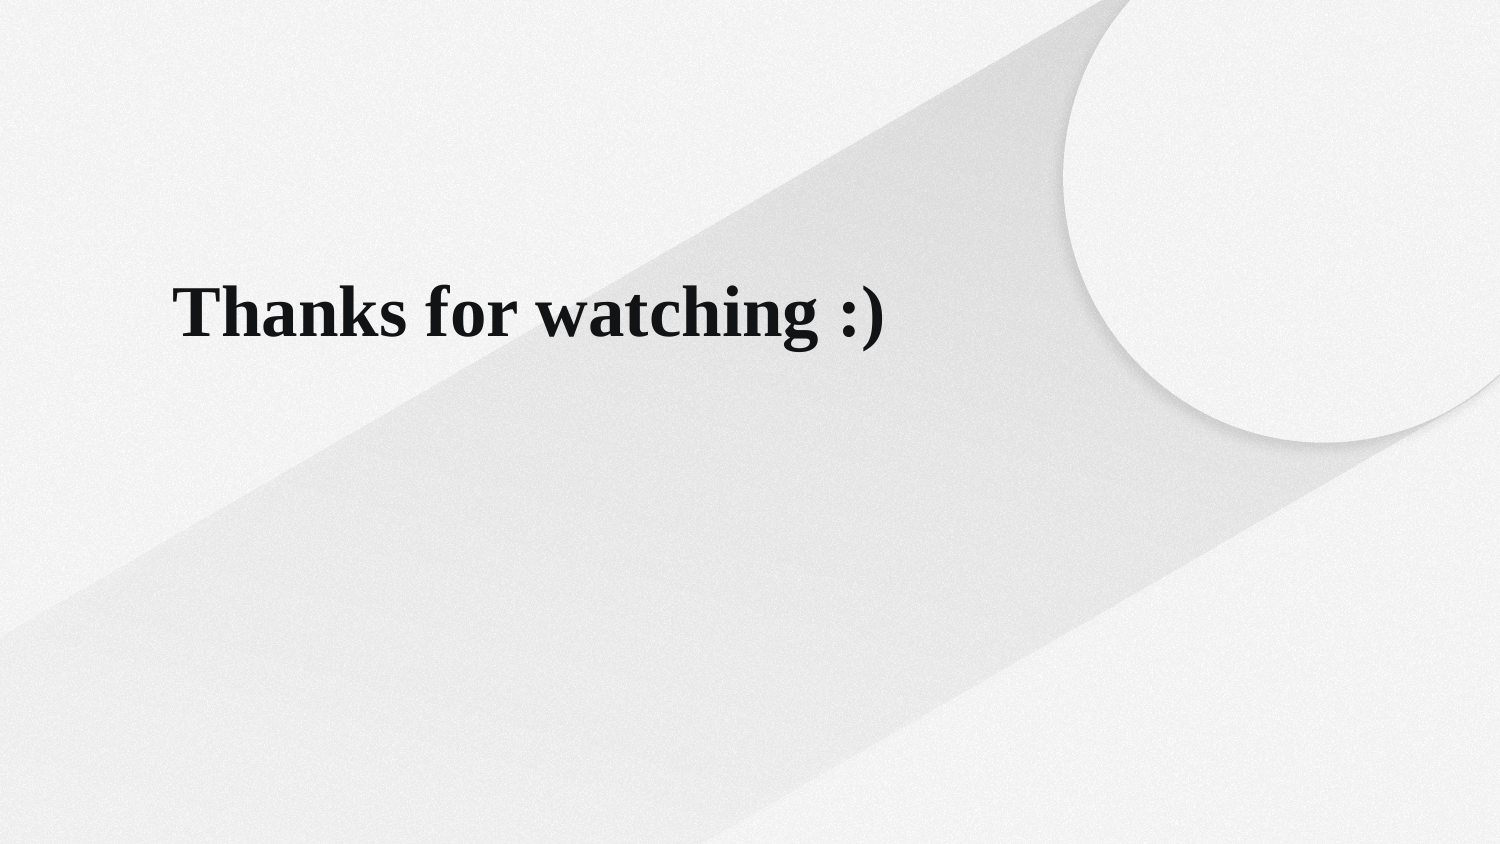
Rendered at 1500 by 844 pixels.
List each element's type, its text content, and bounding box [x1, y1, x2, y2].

title Thanks for watching :) [157, 248, 1007, 422]
